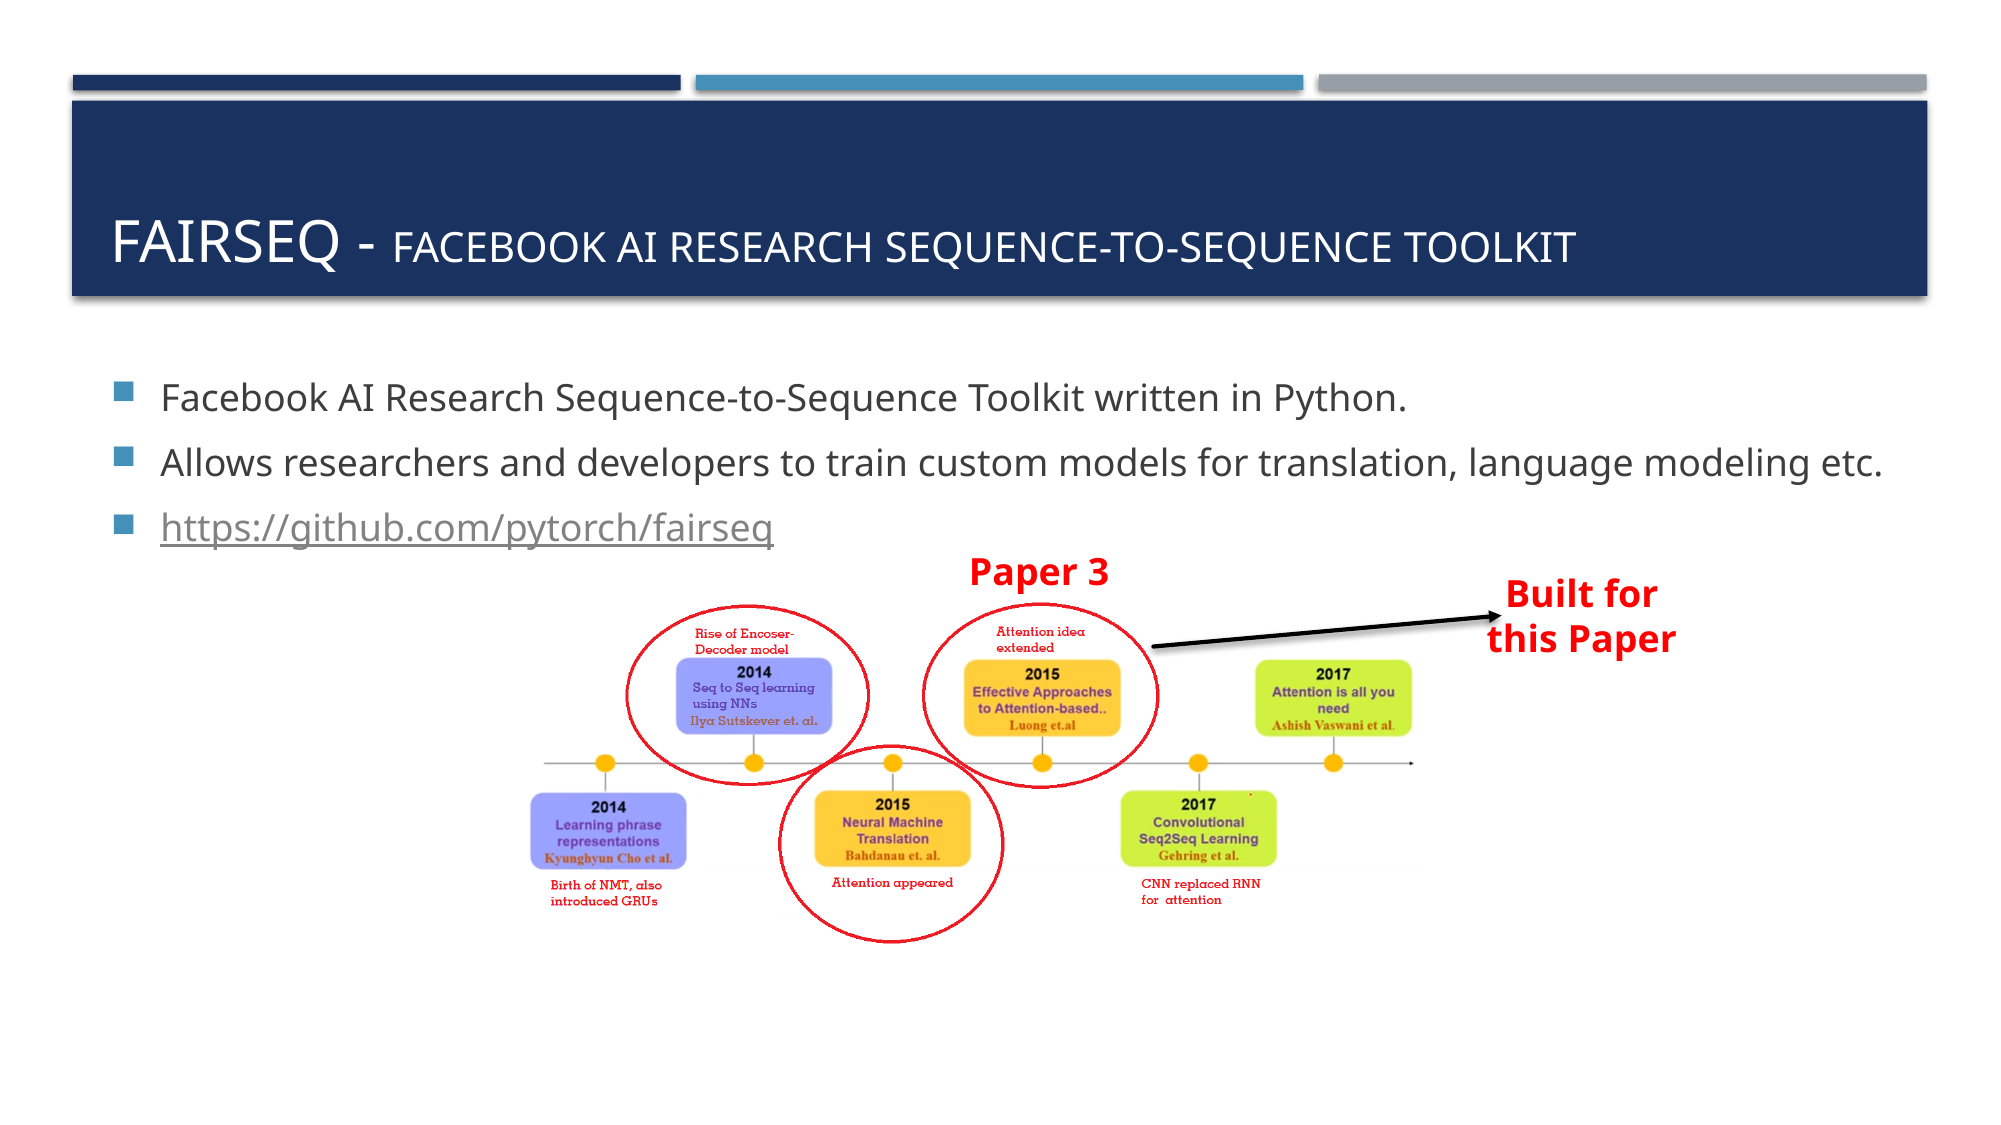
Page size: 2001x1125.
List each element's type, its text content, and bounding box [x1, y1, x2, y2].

text_box Paper 3 [924, 540, 1154, 599]
title FAIRSEQ - Facebook AI Research Sequence-to-Sequence Toolkit [95, 115, 1905, 282]
list Facebook AI Research Sequence-to-Sequence Toolkit written in Python. Allows researchers and developers to train custom models for translation, language modeling etc. https://github.com/pytorch/fairseq [95, 357, 1905, 962]
text_box Built for this Paper [1467, 562, 1697, 668]
picture [495, 601, 1427, 962]
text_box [1152, 614, 1503, 648]
